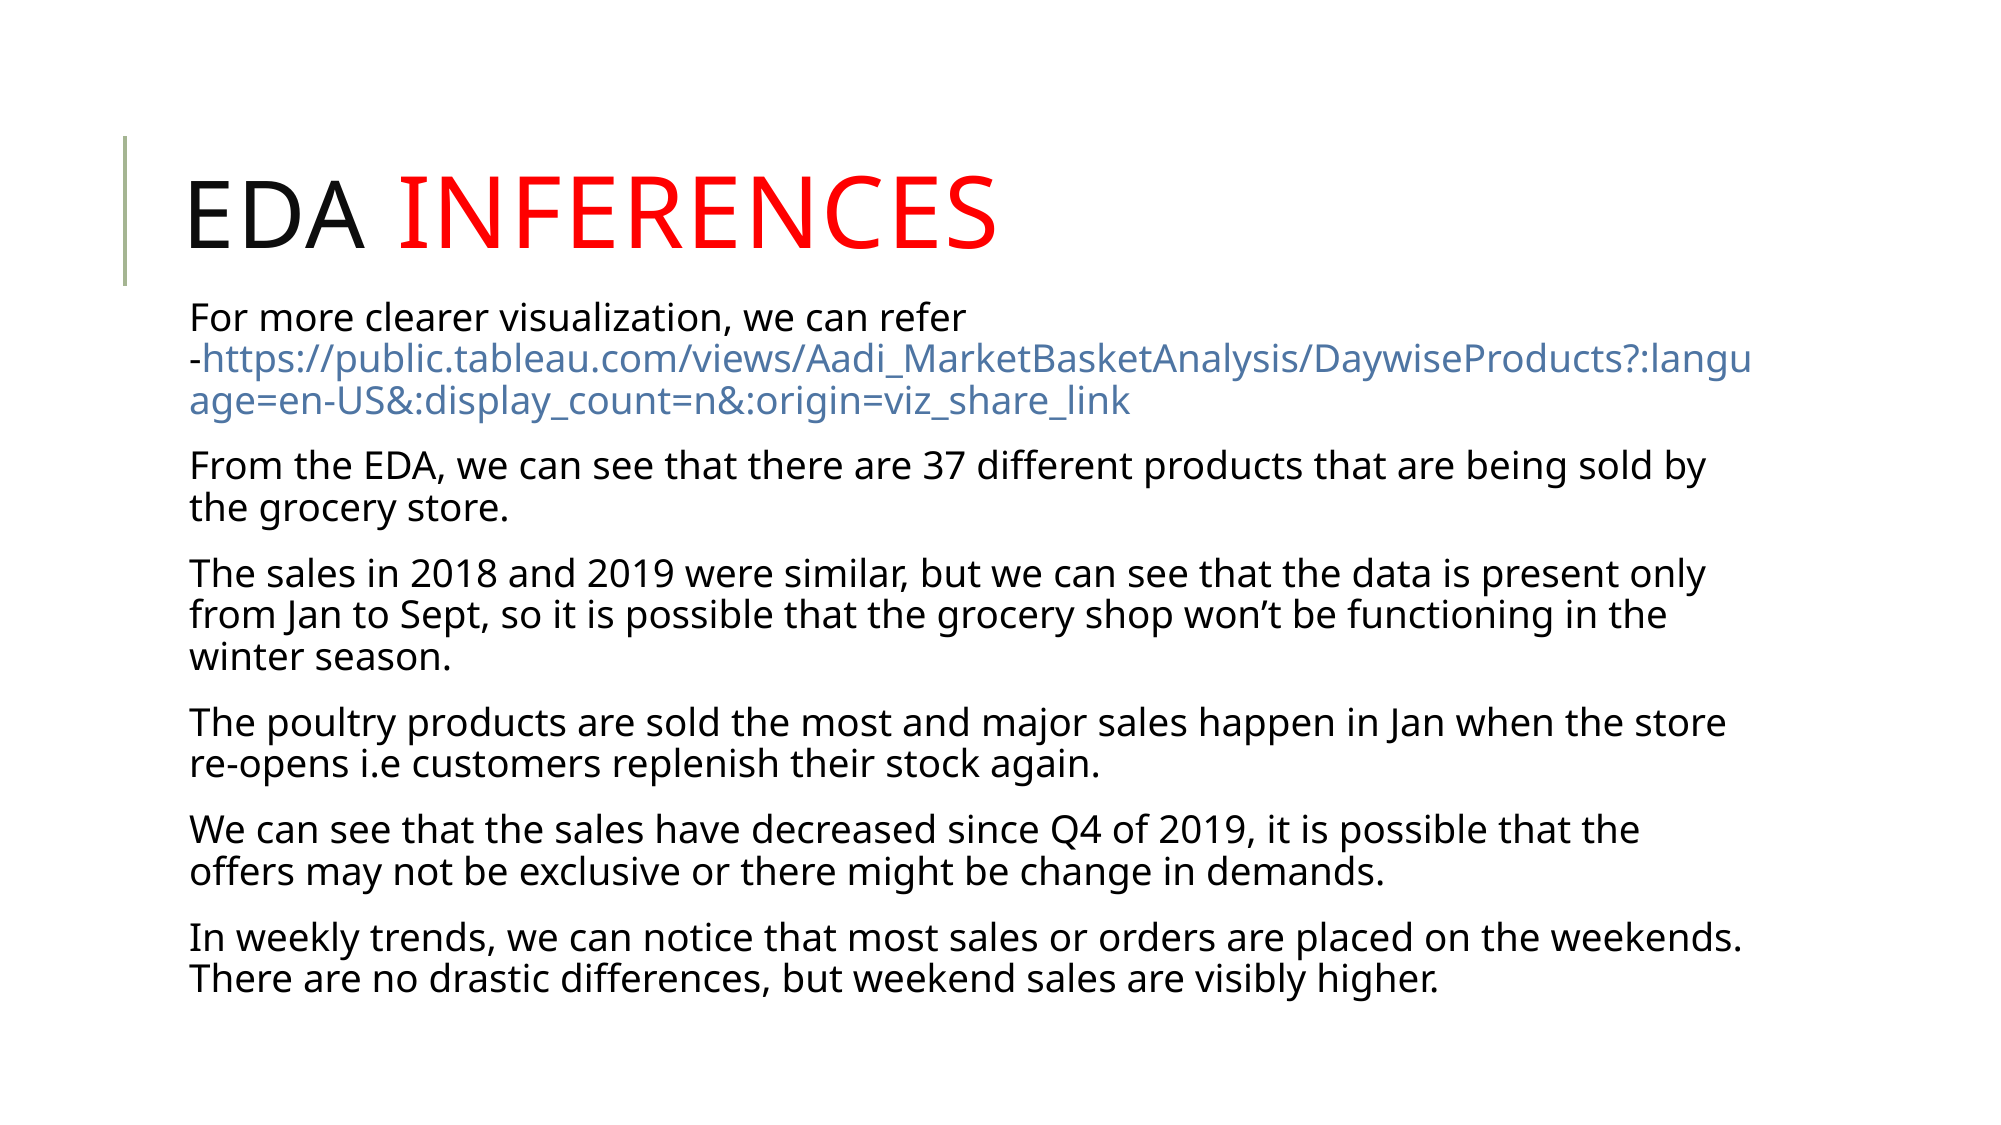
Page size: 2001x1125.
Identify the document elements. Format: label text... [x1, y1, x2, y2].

list For more clearer visualization, we can refer -https://public.tableau.com/views/Aadi_MarketBasketAnalysis/DaywiseProducts?:language=en-US&:display_count=n&:origin=viz_share_link From the EDA, we can see that there are 37 different products that are being sold by the grocery store. The sales in 2018 and 2019 were similar, but we can see that the data is present only from Jan to Sept, so it is possible that the grocery shop won’t be functioning in the winter season. The poultry products are sold the most and major sales happen in Jan when the store re-opens i.e customers replenish their stock again. We can see that the sales have decreased since Q4 of 2019, it is possible that the offers may not be exclusive or there might be change in demands. In weekly trends, we can notice that most sales or orders are placed on the weekends. There are no drastic differences, but weekend sales are visibly higher. [168, 290, 1763, 1014]
title EDA inferences [168, 96, 1763, 290]
